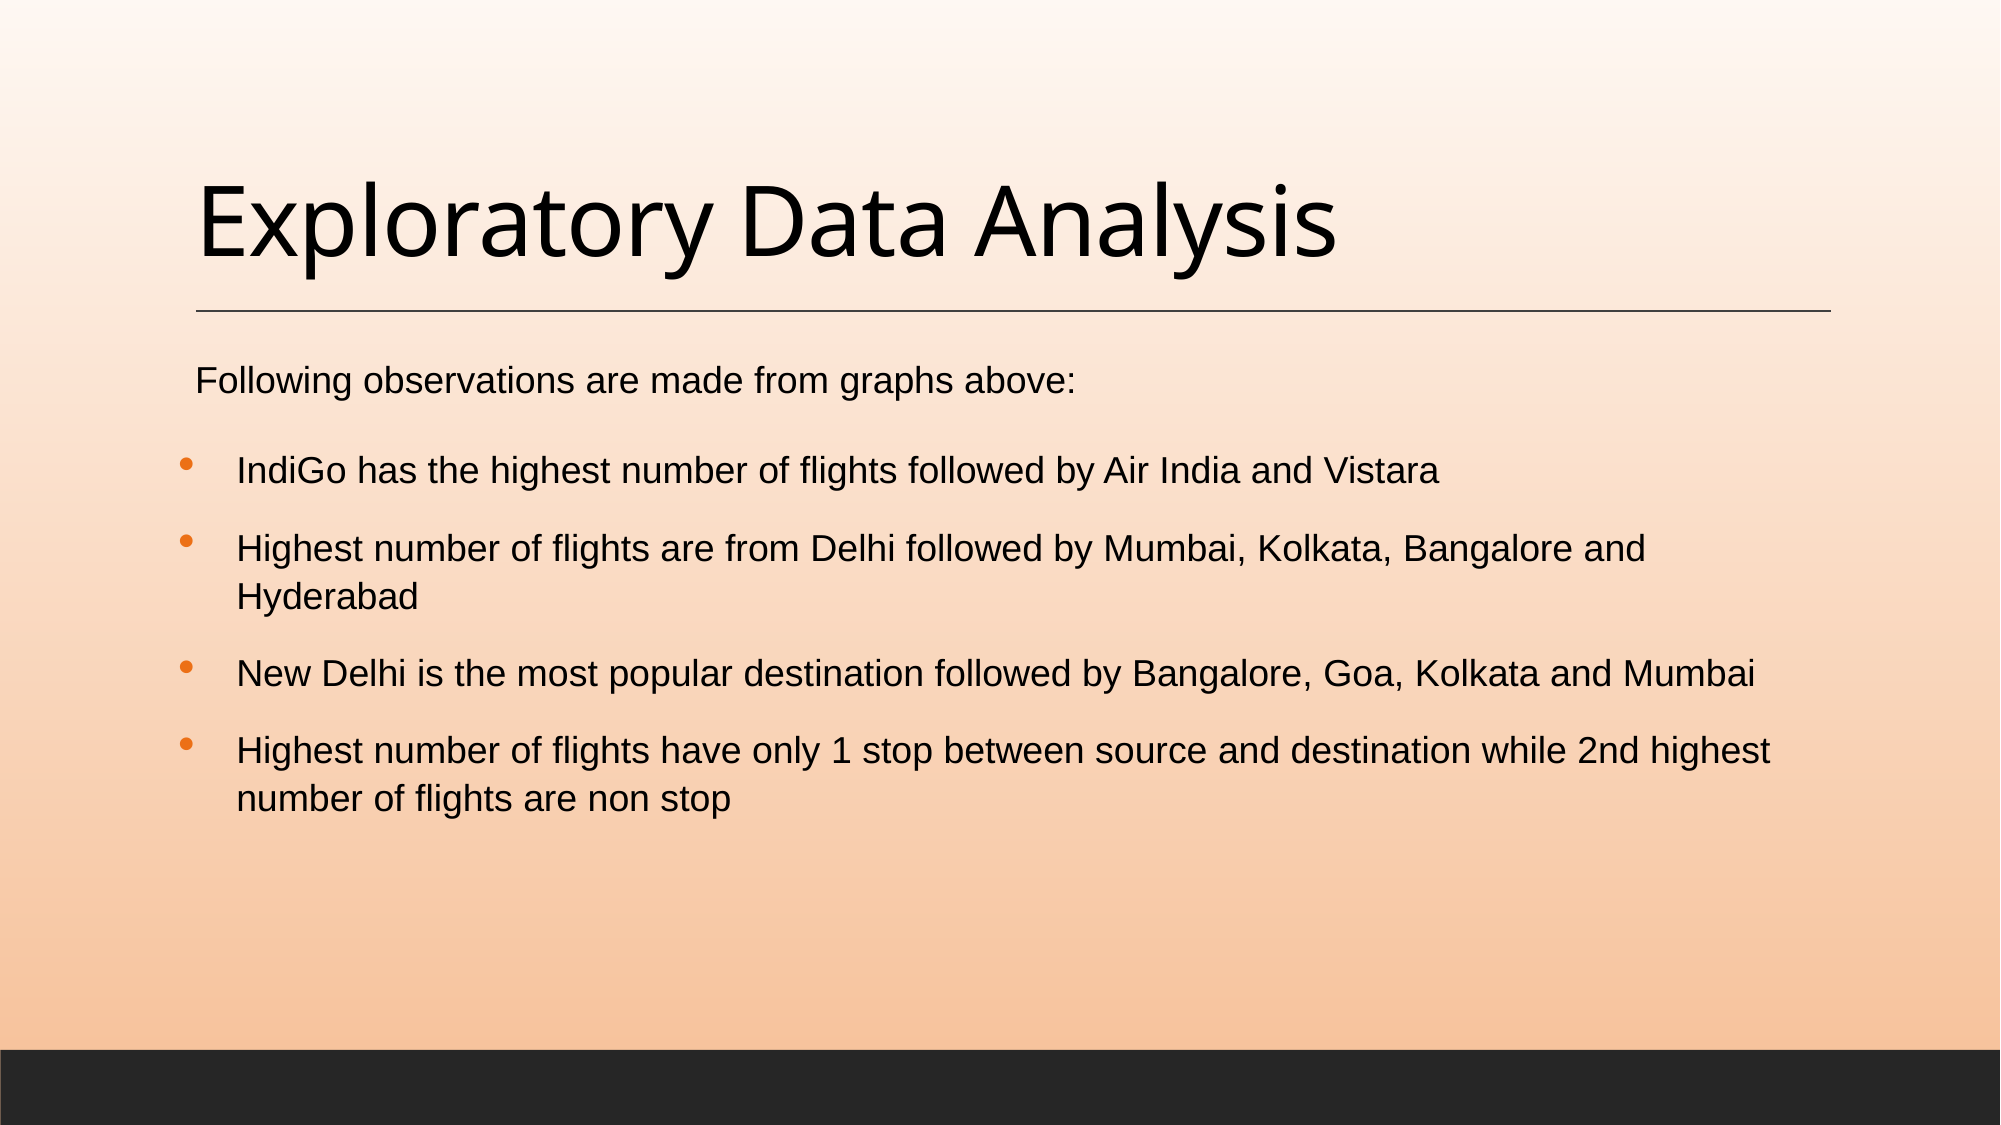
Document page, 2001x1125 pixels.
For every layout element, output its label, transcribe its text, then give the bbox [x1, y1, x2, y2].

title Exploratory Data Analysis [180, 47, 1830, 285]
list Following observations are made from graphs above: IndiGo has the highest number of flights followed by Air India and Vistara Highest number of flights are from Delhi followed by Mumbai, Kolkata, Bangalore and Hyderabad New Delhi is the most popular destination followed by Bangalore, Goa, Kolkata and Mumbai Highest number of flights have only 1 stop between source and destination while 2nd highest number of flights are non stop [180, 345, 1830, 963]
